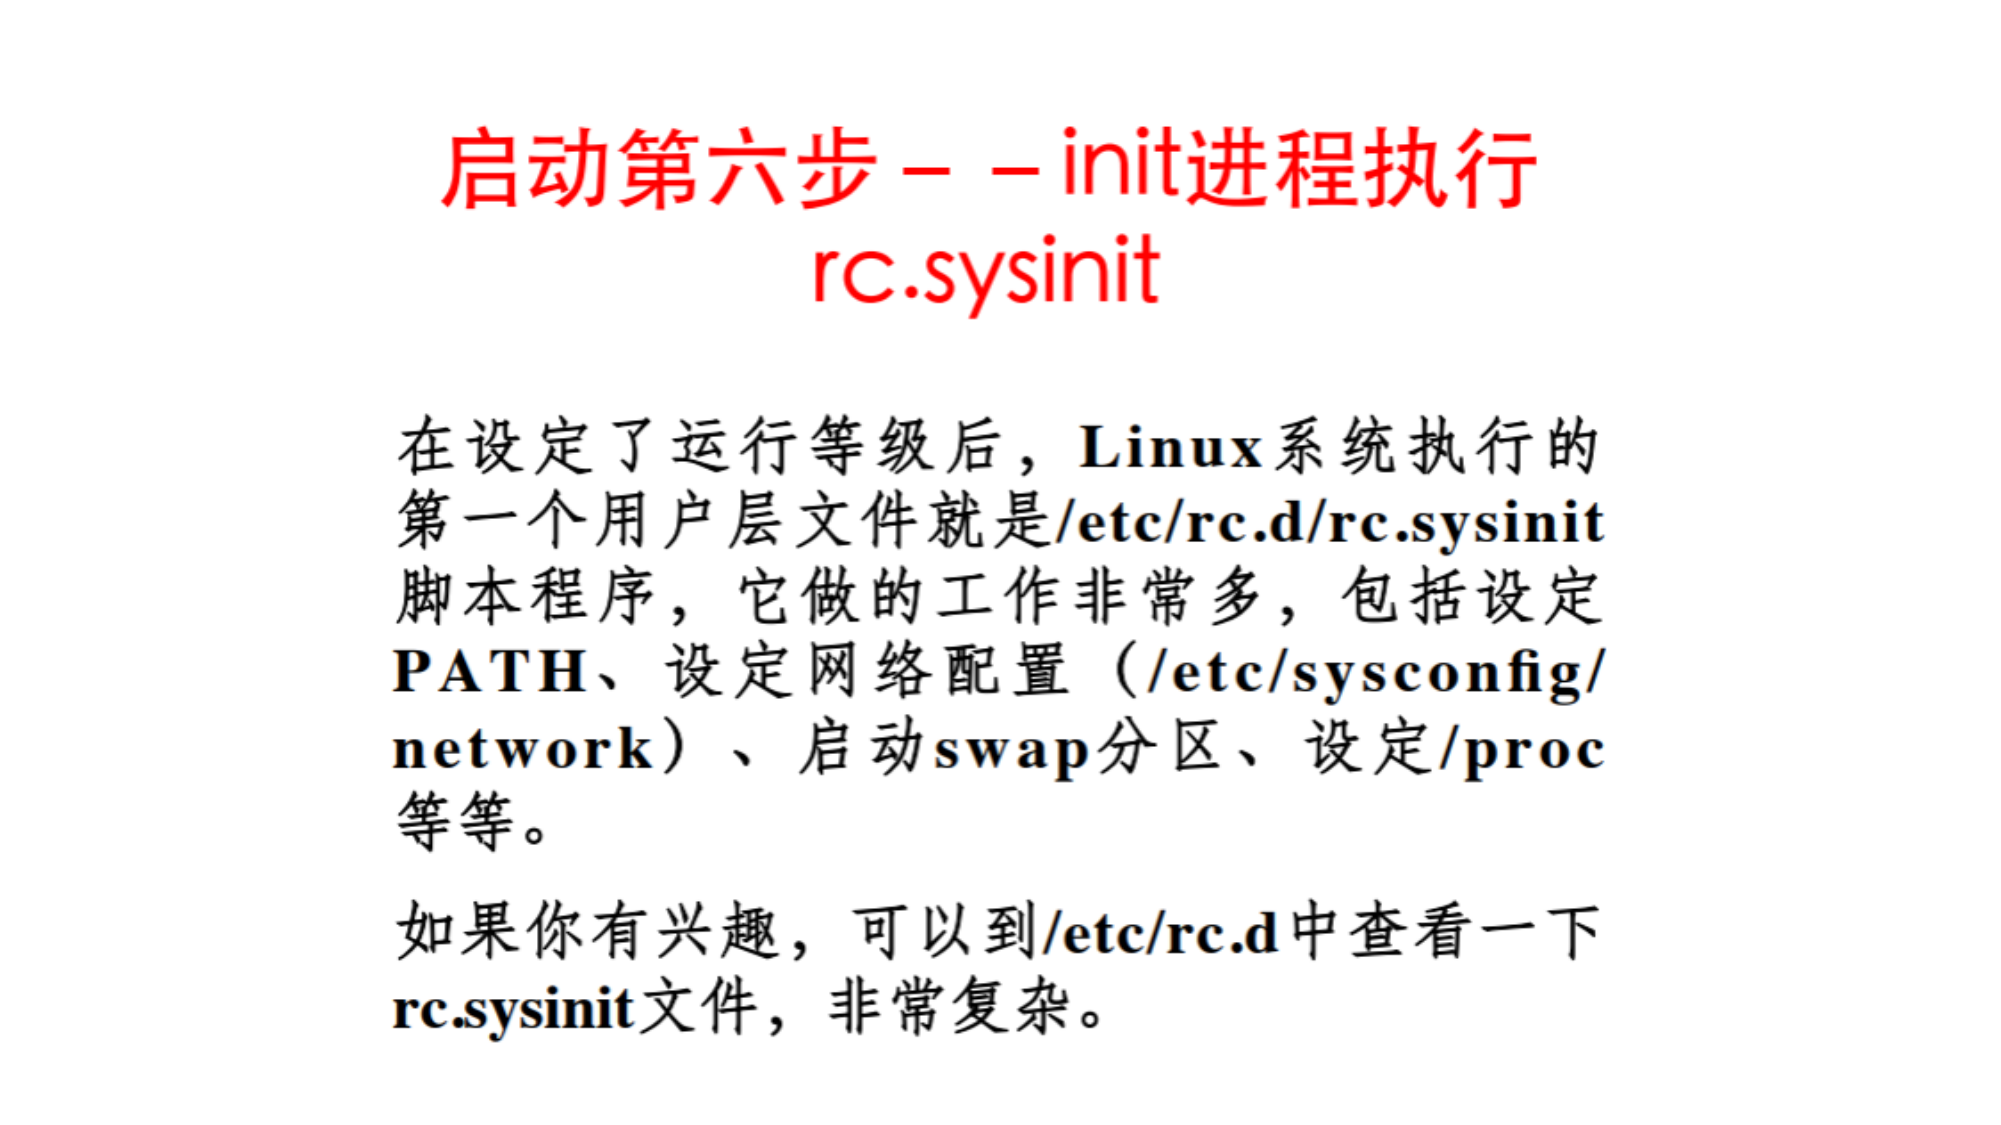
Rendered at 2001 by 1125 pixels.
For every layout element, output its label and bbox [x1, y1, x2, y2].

picture [374, 111, 1626, 1055]
